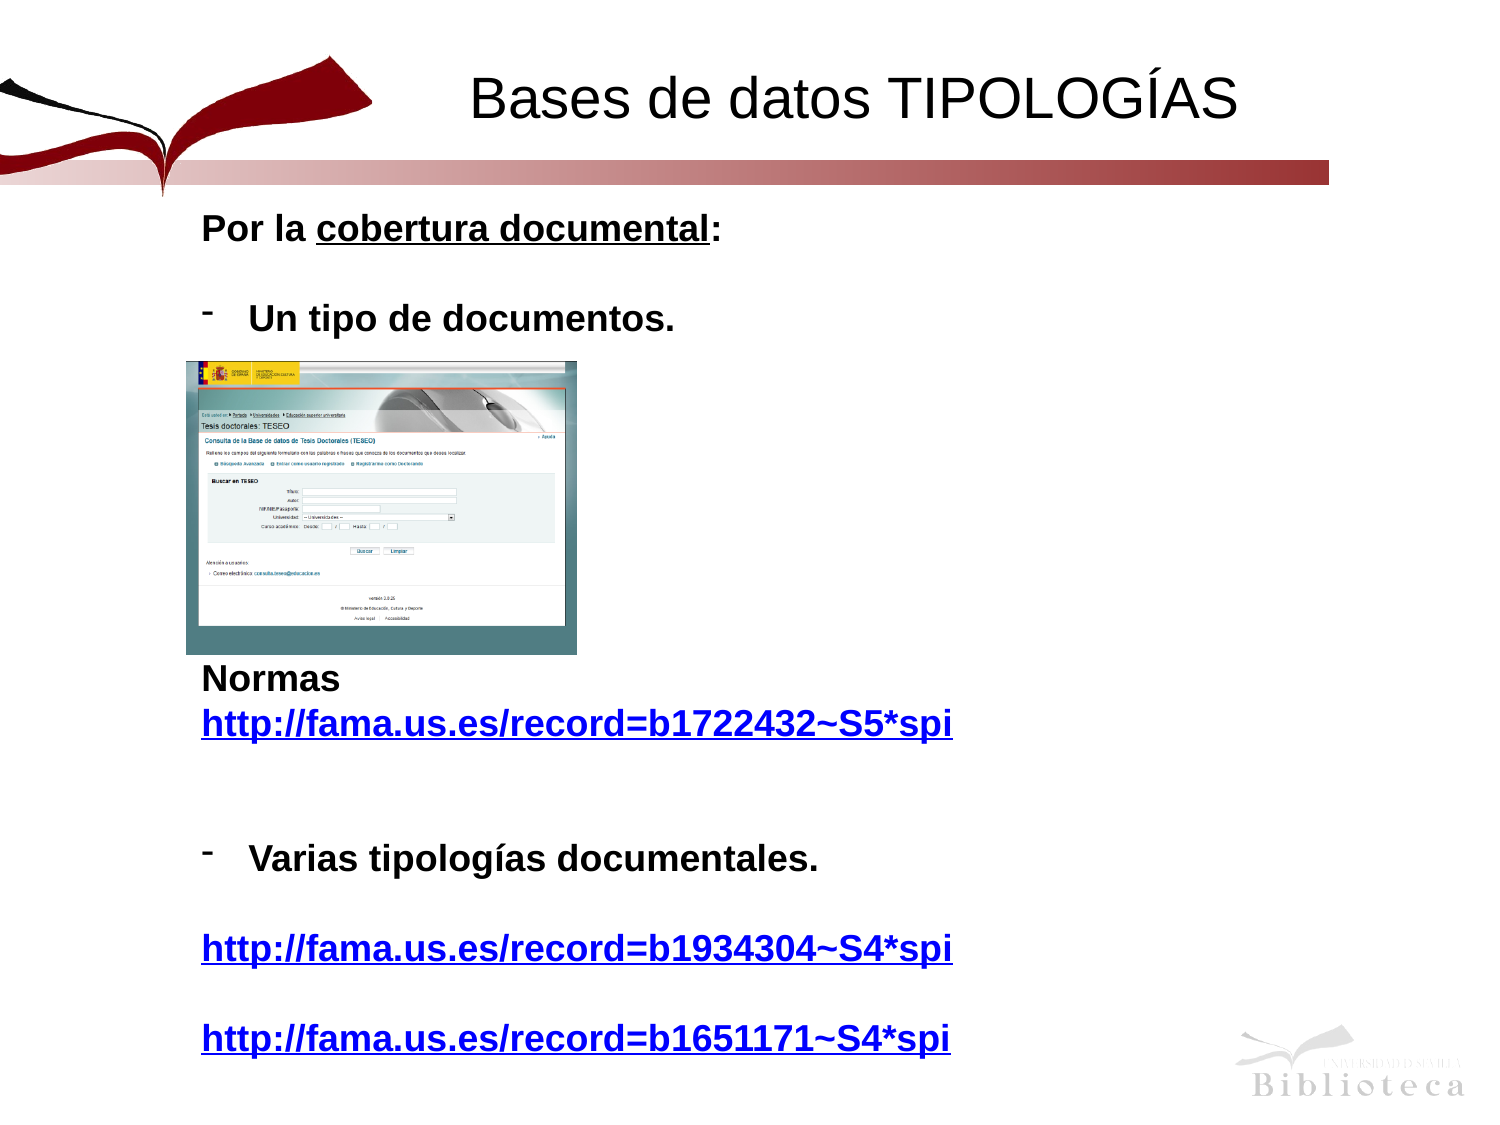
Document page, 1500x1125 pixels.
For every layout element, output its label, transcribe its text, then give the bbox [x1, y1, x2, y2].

text_box Bases de datos TIPOLOGÍAS [454, 66, 1424, 138]
text_box [376, 160, 1329, 185]
text_box Por la cobertura documental: Un tipo de documentos. Normas http://fama.us.es/record=b1722432~S5*spi Varias tipologías documentales. http://fama.us.es/record=b1934304~S4*spi http://fama.us.es/record=b1651171~S4*spi [186, 196, 1235, 1125]
picture [185, 361, 577, 655]
picture [0, 54, 373, 197]
picture [1234, 1022, 1465, 1101]
